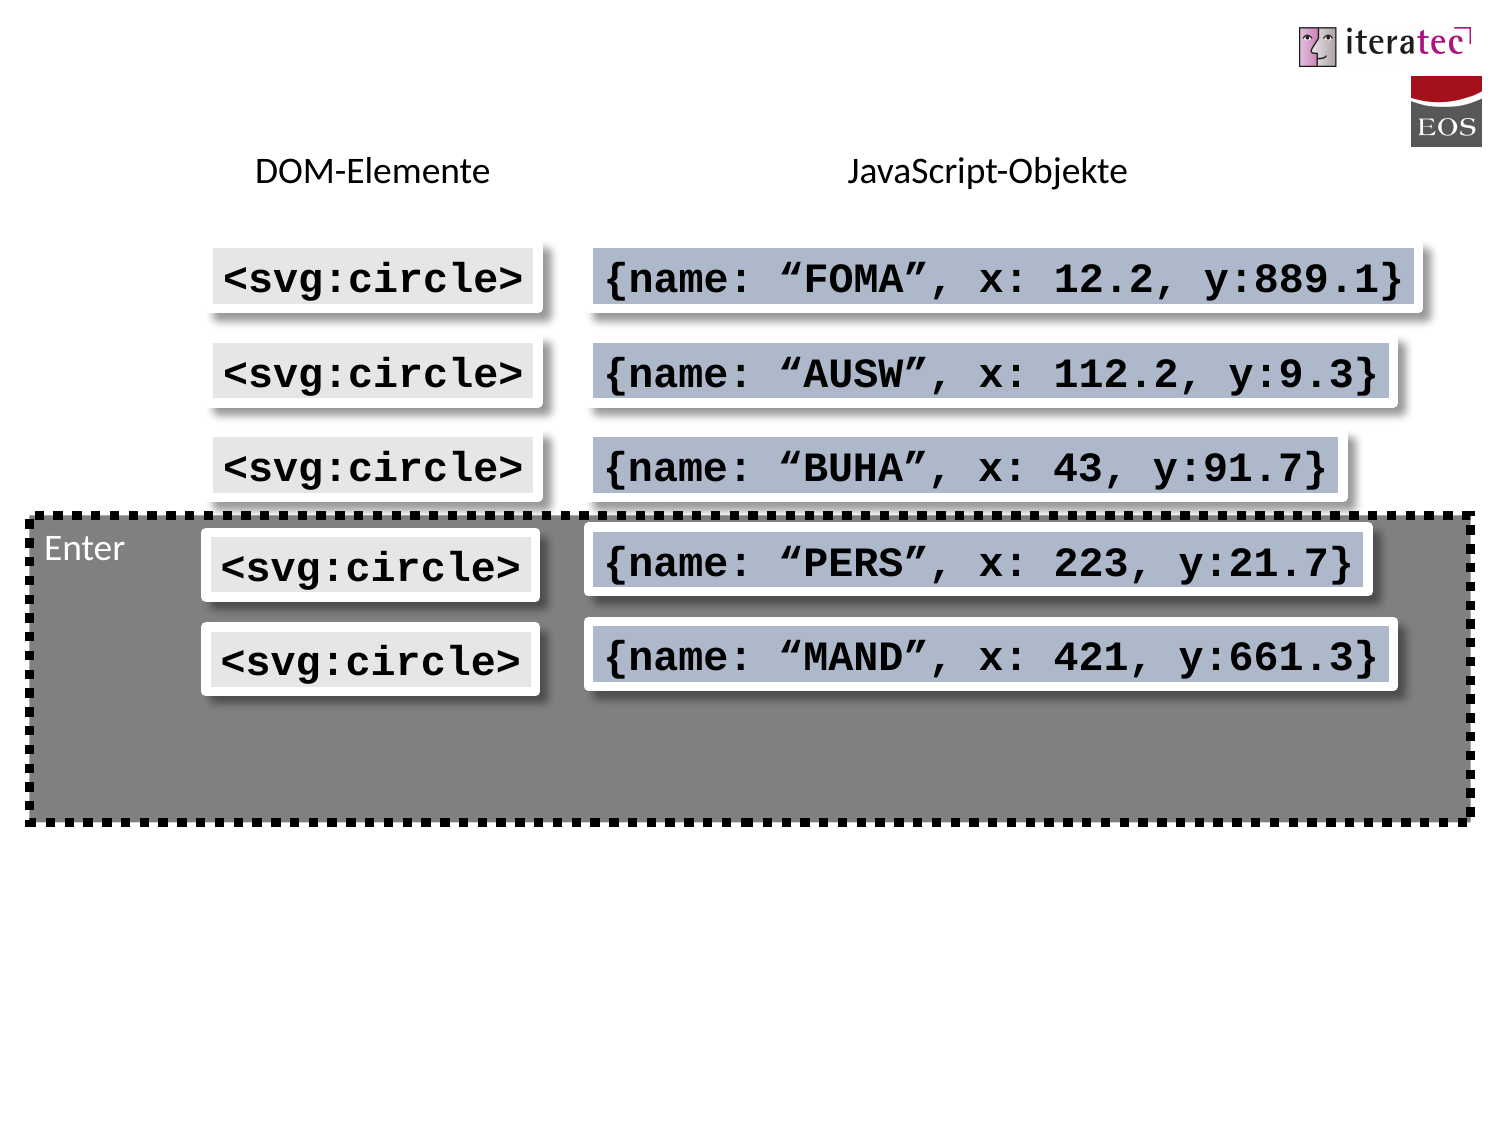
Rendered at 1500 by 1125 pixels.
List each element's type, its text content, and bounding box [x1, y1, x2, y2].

text_box <svg:circle> [205, 532, 536, 598]
text_box JavaScript-Objekte [833, 138, 1144, 198]
picture [1299, 27, 1471, 67]
text_box <svg:circle> [208, 338, 538, 403]
text_box {name: “AUSW”, x: 112.2, y:9.3} [588, 338, 1394, 403]
text_box <svg:circle> [208, 243, 538, 309]
text_box Enter [28, 514, 1472, 823]
picture [1411, 76, 1482, 147]
text_box {name: “BUHA”, x: 43, y:91.7} [588, 432, 1344, 498]
text_box {name: “FOMA”, x: 12.2, y:889.1} [588, 243, 1419, 309]
text_box {name: “MAND”, x: 421, y:661.3} [588, 621, 1394, 687]
text_box <svg:circle> [205, 626, 536, 692]
text_box {name: “PERS”, x: 223, y:21.7} [588, 527, 1369, 592]
text_box DOM-Elemente [240, 138, 506, 198]
text_box <svg:circle> [208, 432, 538, 498]
